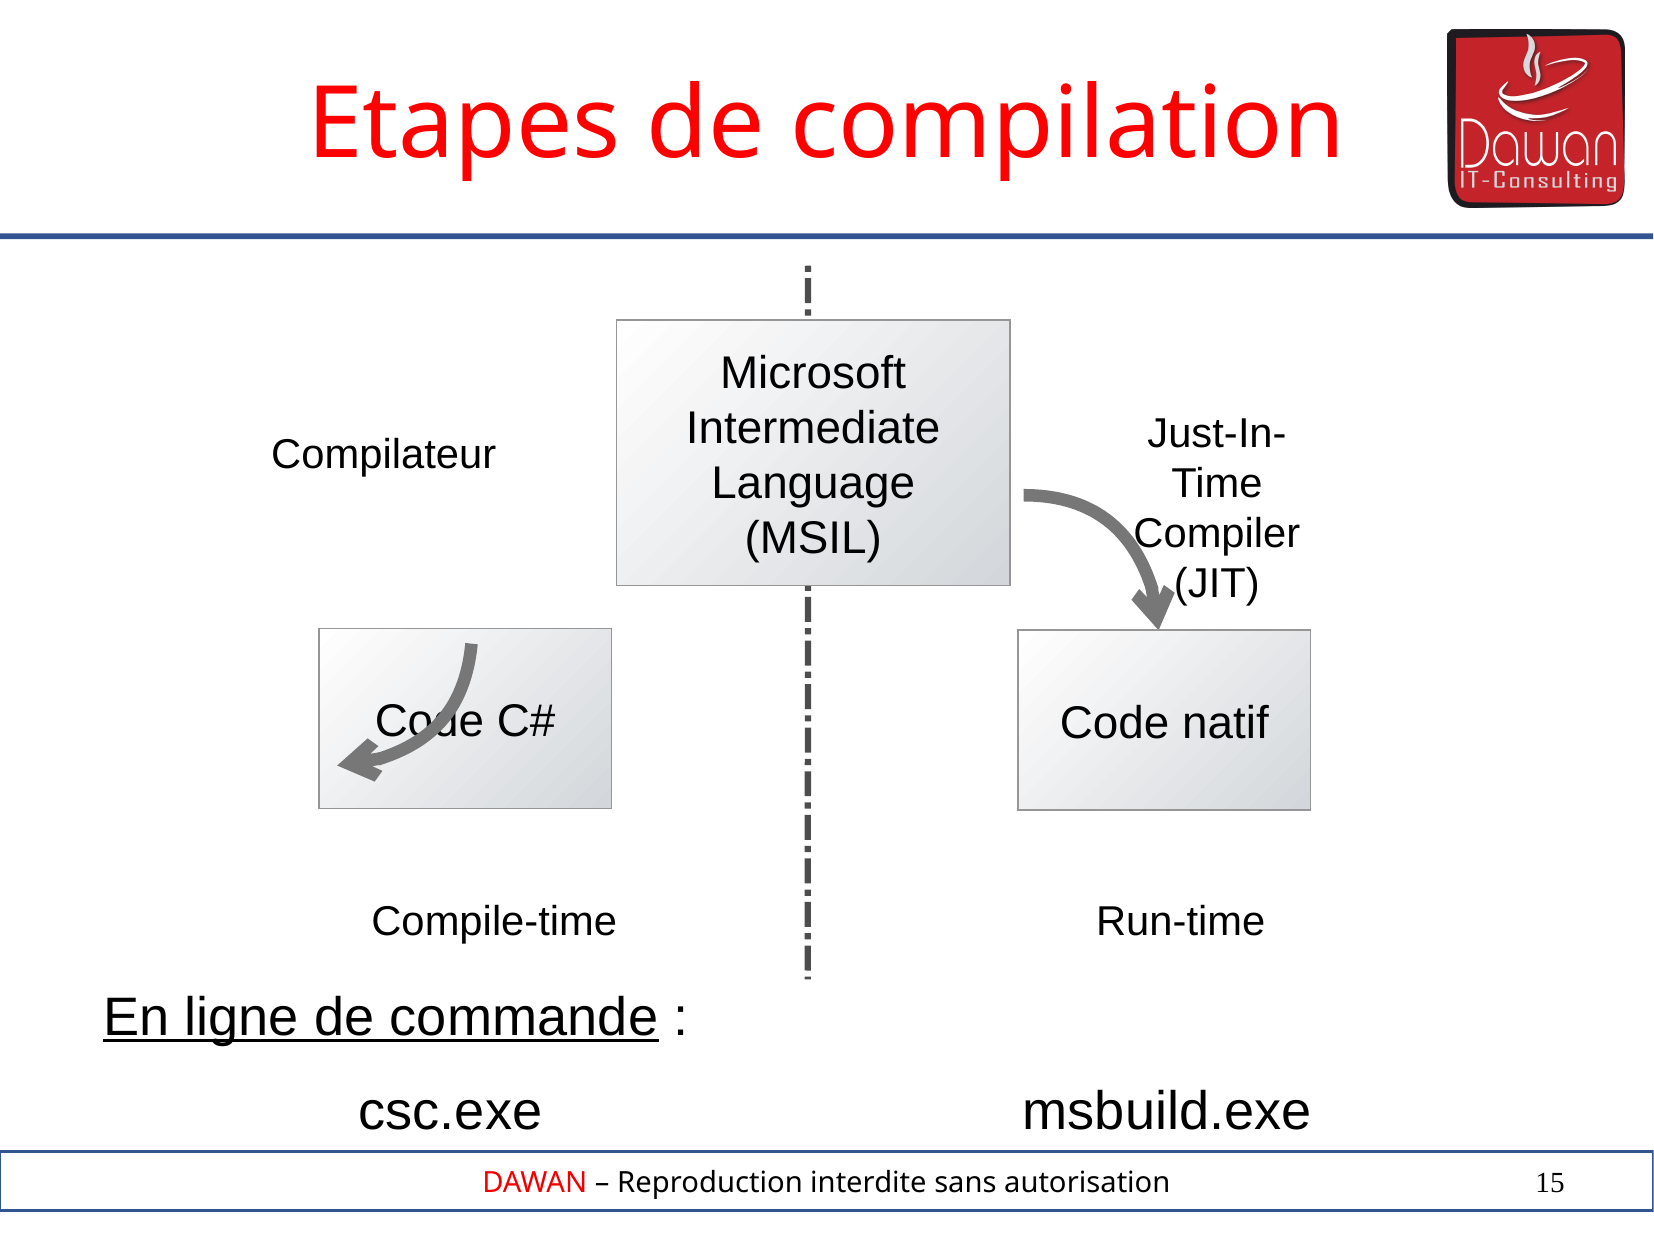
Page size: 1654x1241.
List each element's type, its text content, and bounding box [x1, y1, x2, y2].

slide_number 15 [1185, 1163, 1565, 1228]
picture [1447, 29, 1625, 208]
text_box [265, 265, 1329, 980]
text_box En ligne de commande : csc.exe msbuild.exe [88, 974, 1565, 1128]
text_box Etapes de compilation [88, 50, 1565, 182]
